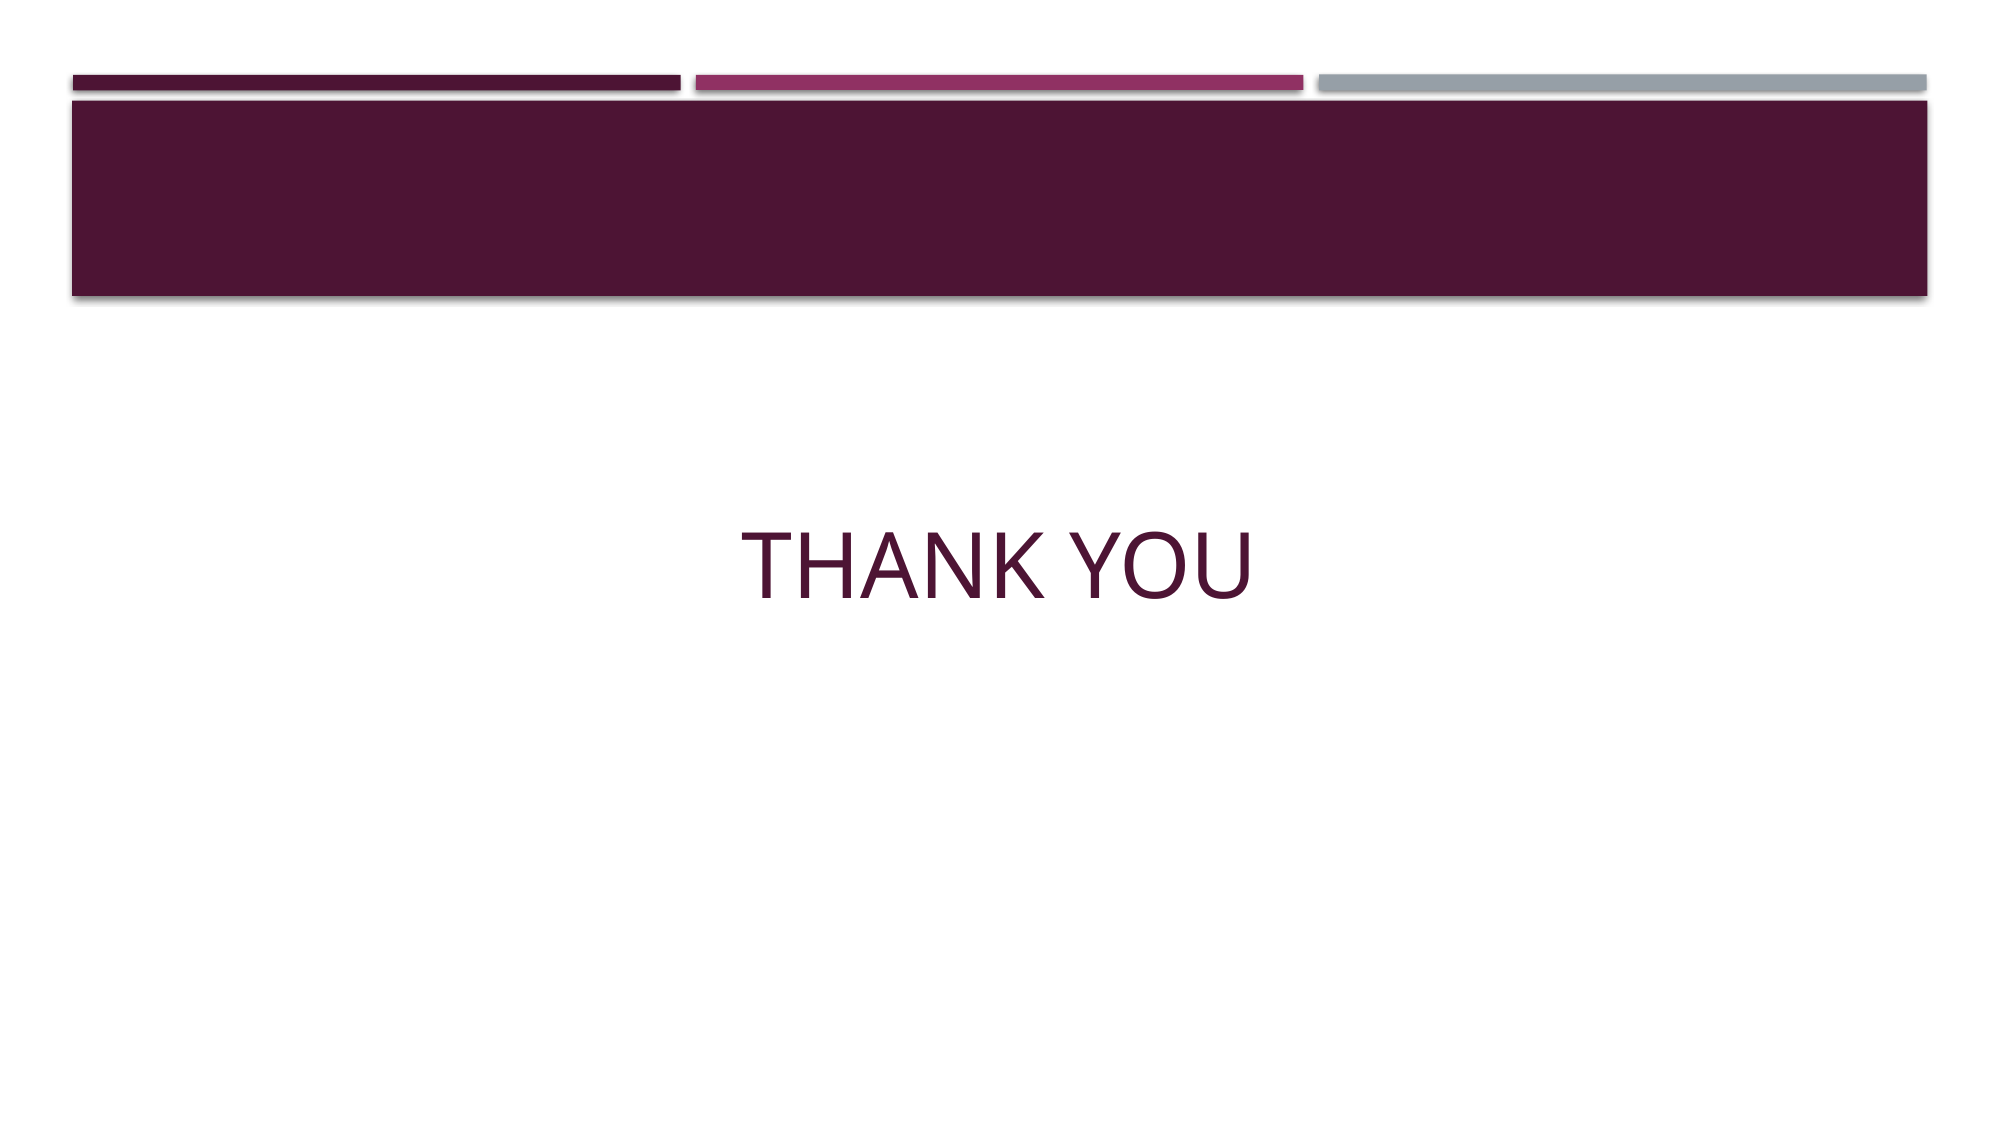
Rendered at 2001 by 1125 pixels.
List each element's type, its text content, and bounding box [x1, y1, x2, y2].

text_box THANK YOU [726, 499, 1274, 624]
